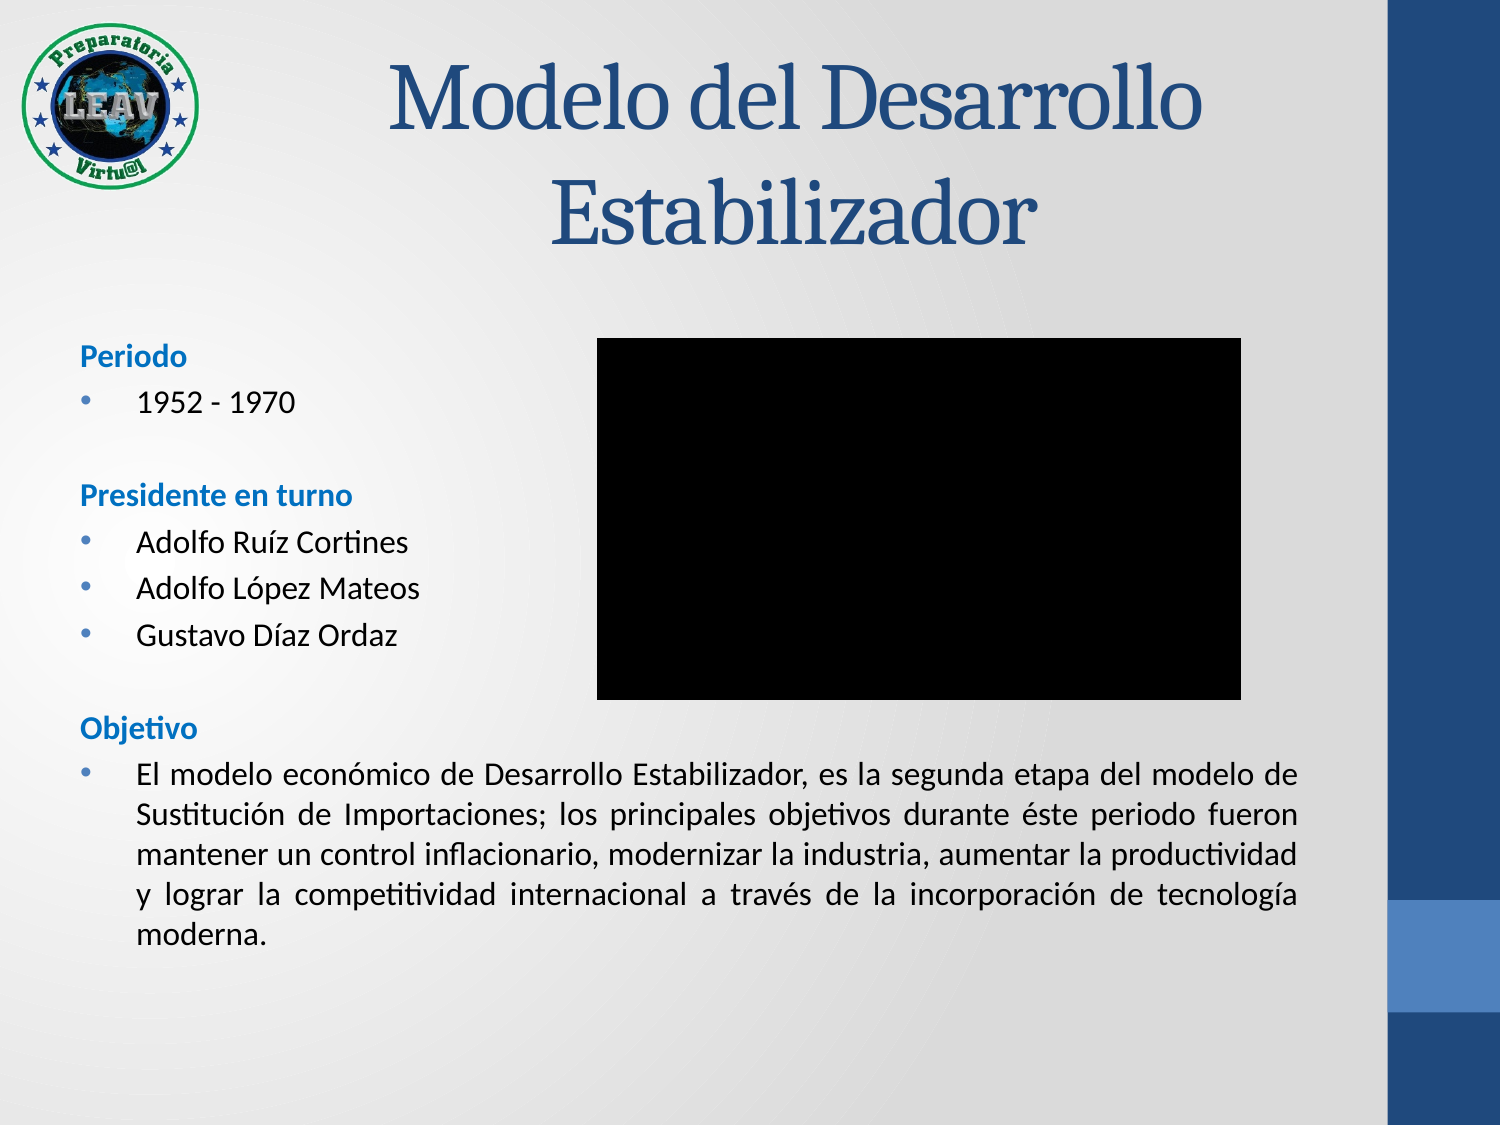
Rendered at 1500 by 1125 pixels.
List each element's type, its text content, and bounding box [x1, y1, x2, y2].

title Modelo del Desarrollo Estabilizador [253, 54, 1335, 243]
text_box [595, 337, 1242, 702]
list Periodo 1952 - 1970 Presidente en turno Adolfo Ruíz Cortines Adolfo López Mateos Gustavo Díaz Ordaz Objetivo El modelo económico de Desarrollo Estabilizador, es la segunda etapa del modelo de Sustitución de Importaciones; los principales objetivos durante éste periodo fueron mantener un control inflacionario, modernizar la industria, aumentar la productividad y lograr la competitividad internacional a través de la incorporación de tecnología moderna. [64, 326, 1315, 988]
picture [17, 18, 202, 193]
